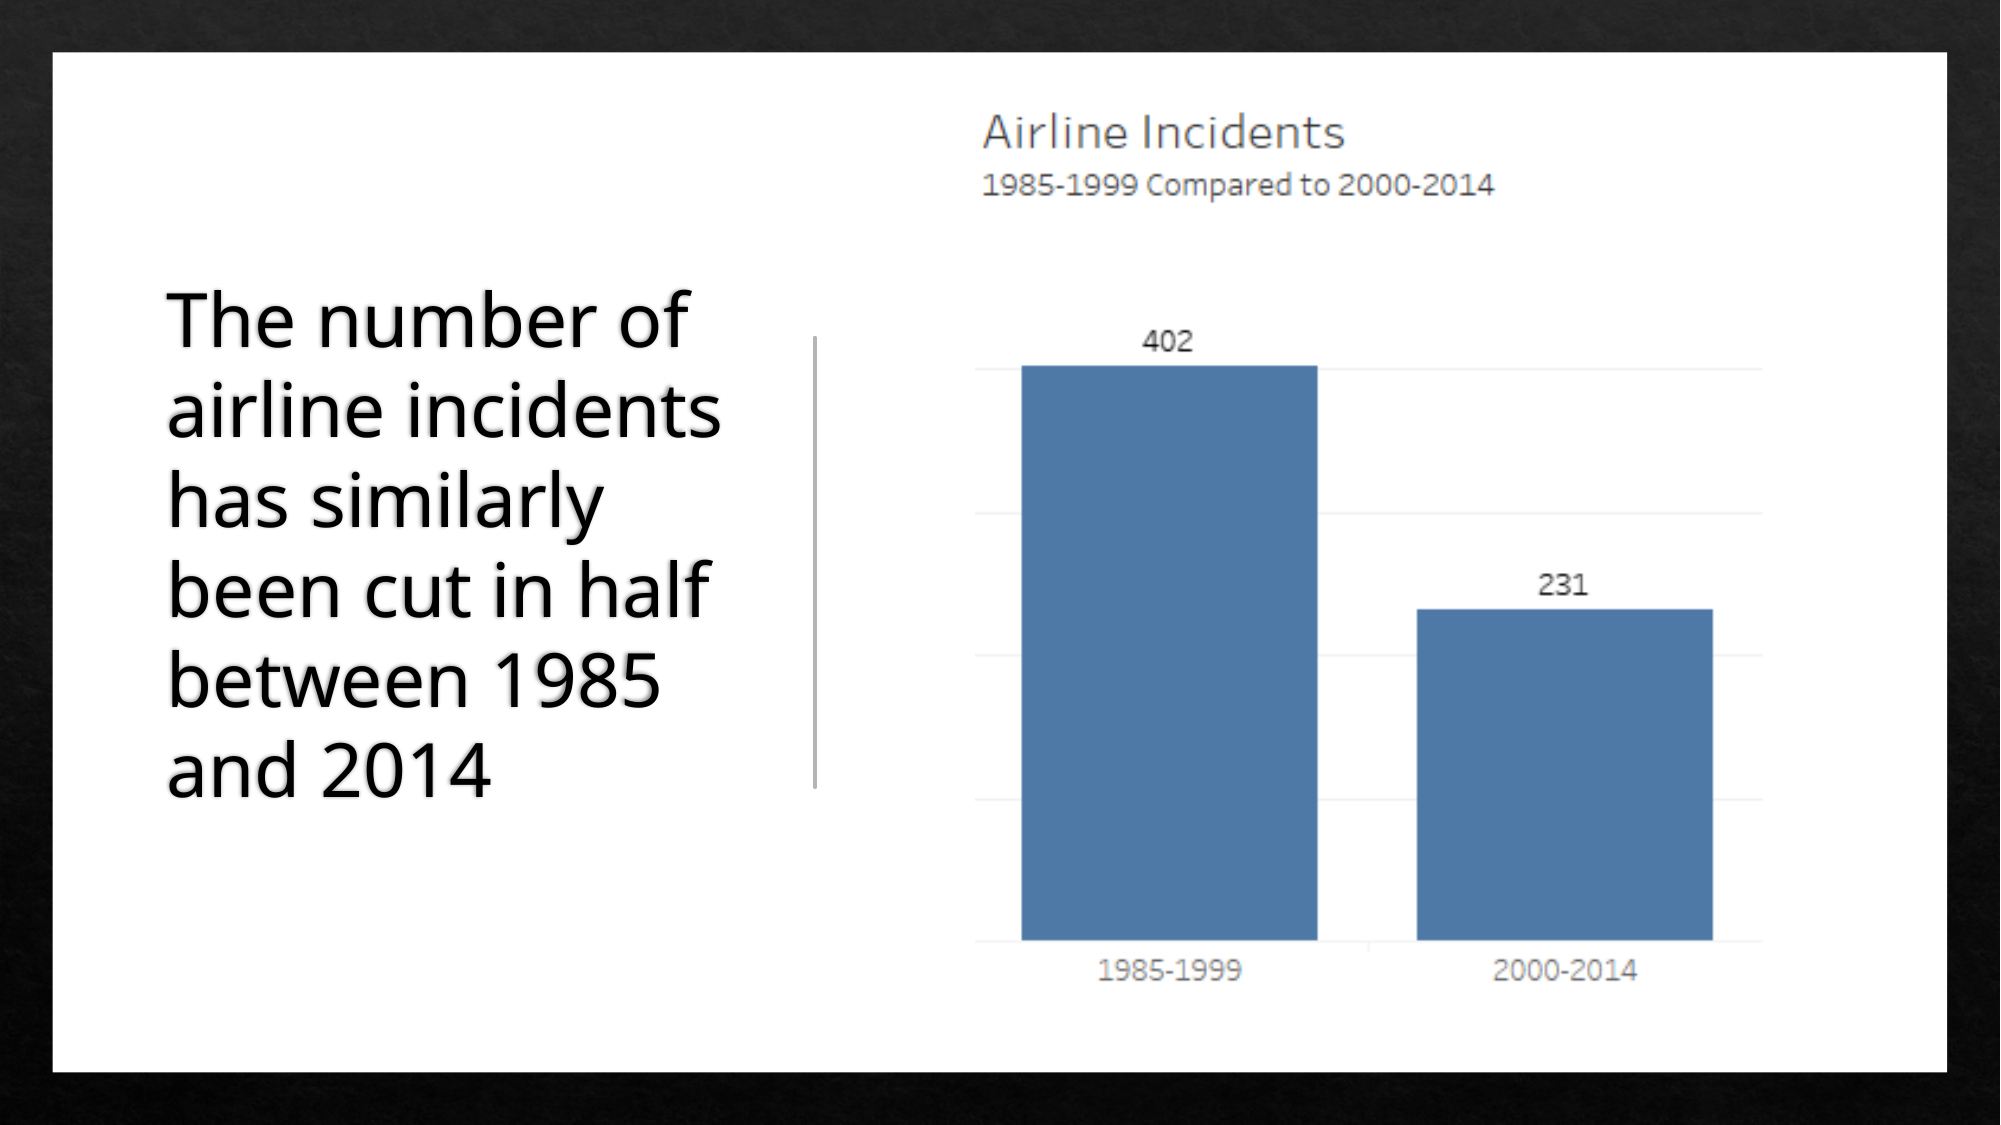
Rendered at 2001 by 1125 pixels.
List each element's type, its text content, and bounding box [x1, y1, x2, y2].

text_box [0, 0, 2000, 1125]
title The number of airline incidents has similarly been cut in half between 1985 and 2014 [151, 167, 764, 918]
picture [975, 92, 1768, 1012]
text_box [51, 51, 1948, 1074]
